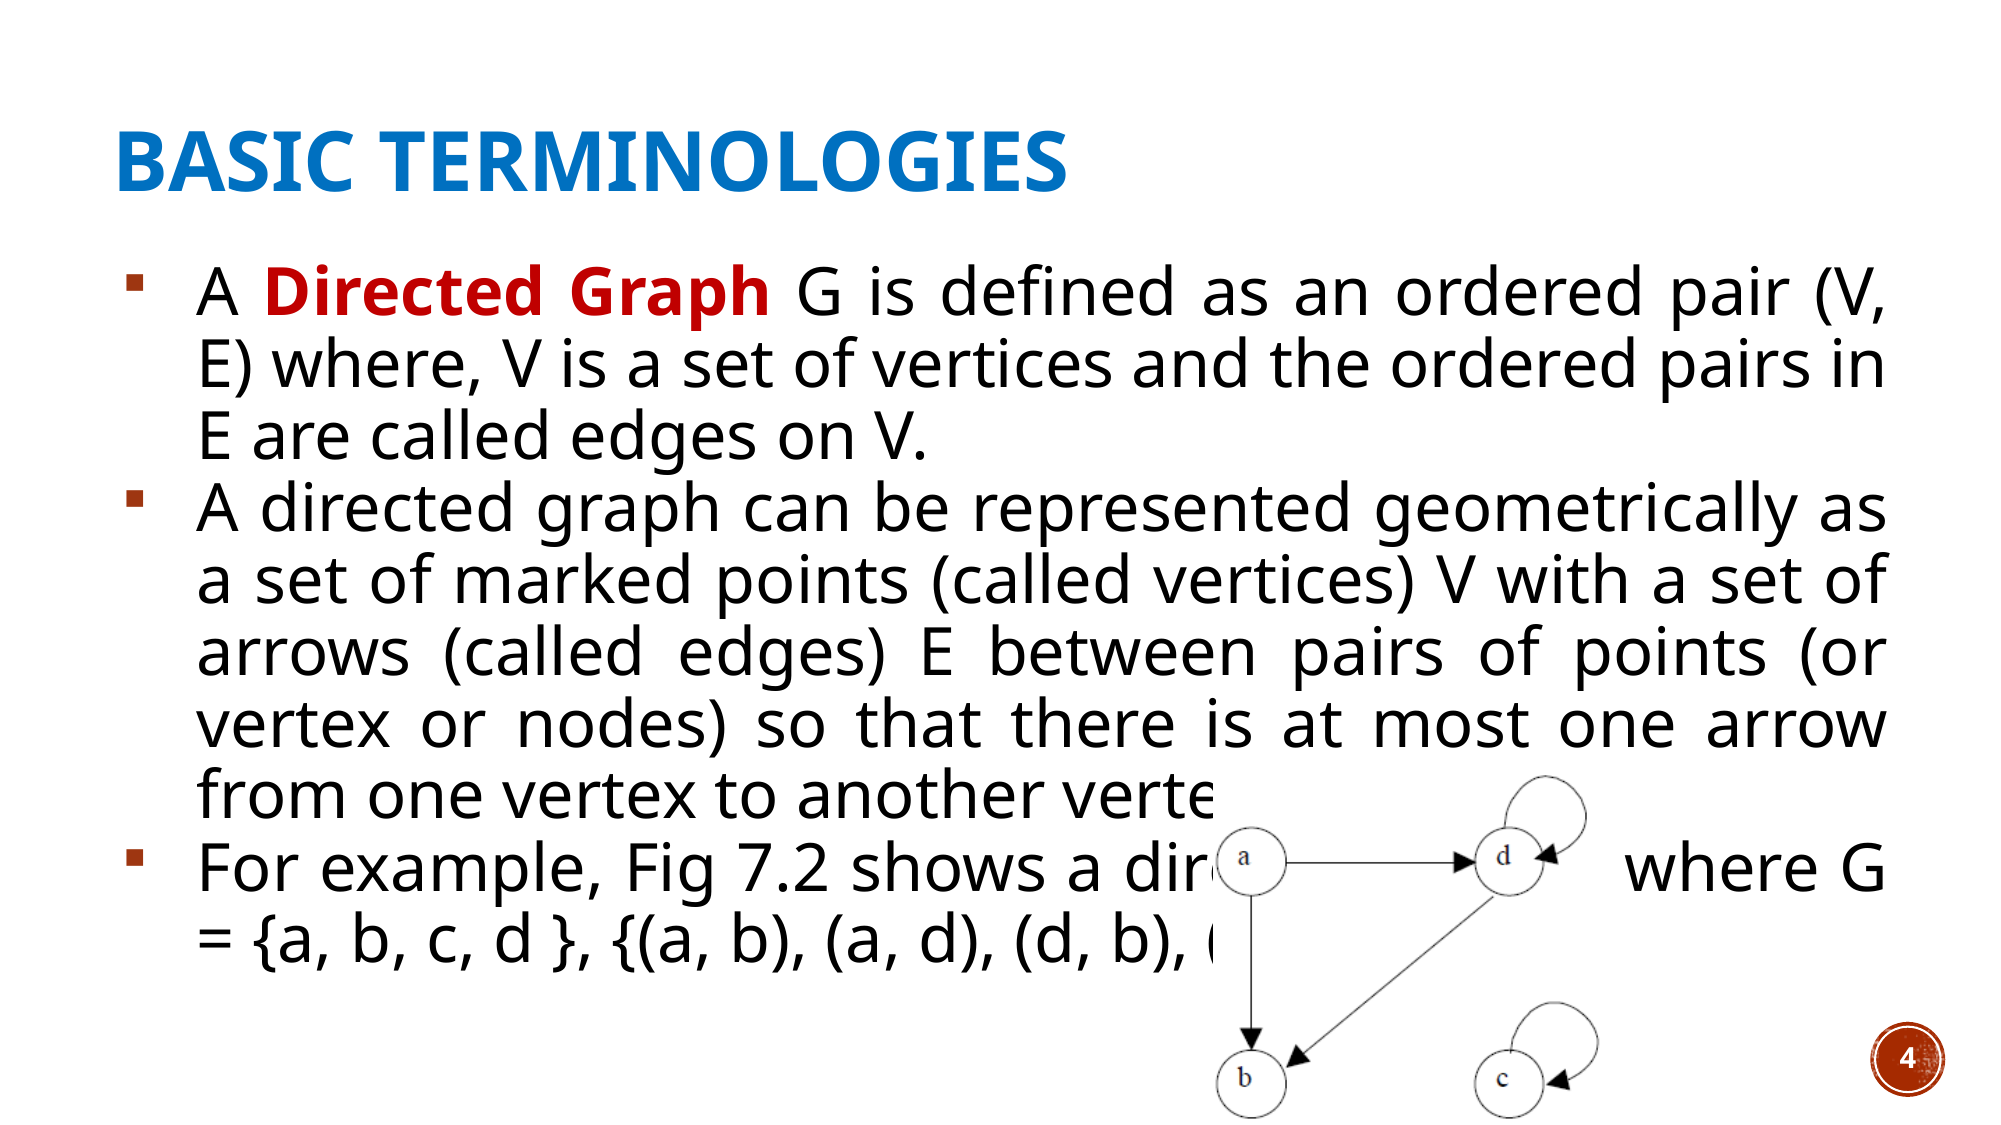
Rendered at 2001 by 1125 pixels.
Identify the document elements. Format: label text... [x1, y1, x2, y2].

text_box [1216, 773, 1601, 1123]
slide_number 4 [1855, 1028, 1961, 1089]
list A Directed Graph G is defined as an ordered pair (V, E) where, V is a set of vertices and the ordered pairs in E are called edges on V. A directed graph can be represented geometrically as a set of marked points (called vertices) V with a set of arrows (called edges) E between pairs of points (or vertex or nodes) so that there is at most one arrow from one vertex to another vertex. For example, Fig 7.2 shows a directed graph, where G = {a, b, c, d }, {(a, b), (a, d), (d, b), (d, d), (c, c)} [97, 250, 1905, 1089]
title BASIC TERMINOLOGIES [97, 79, 1905, 250]
